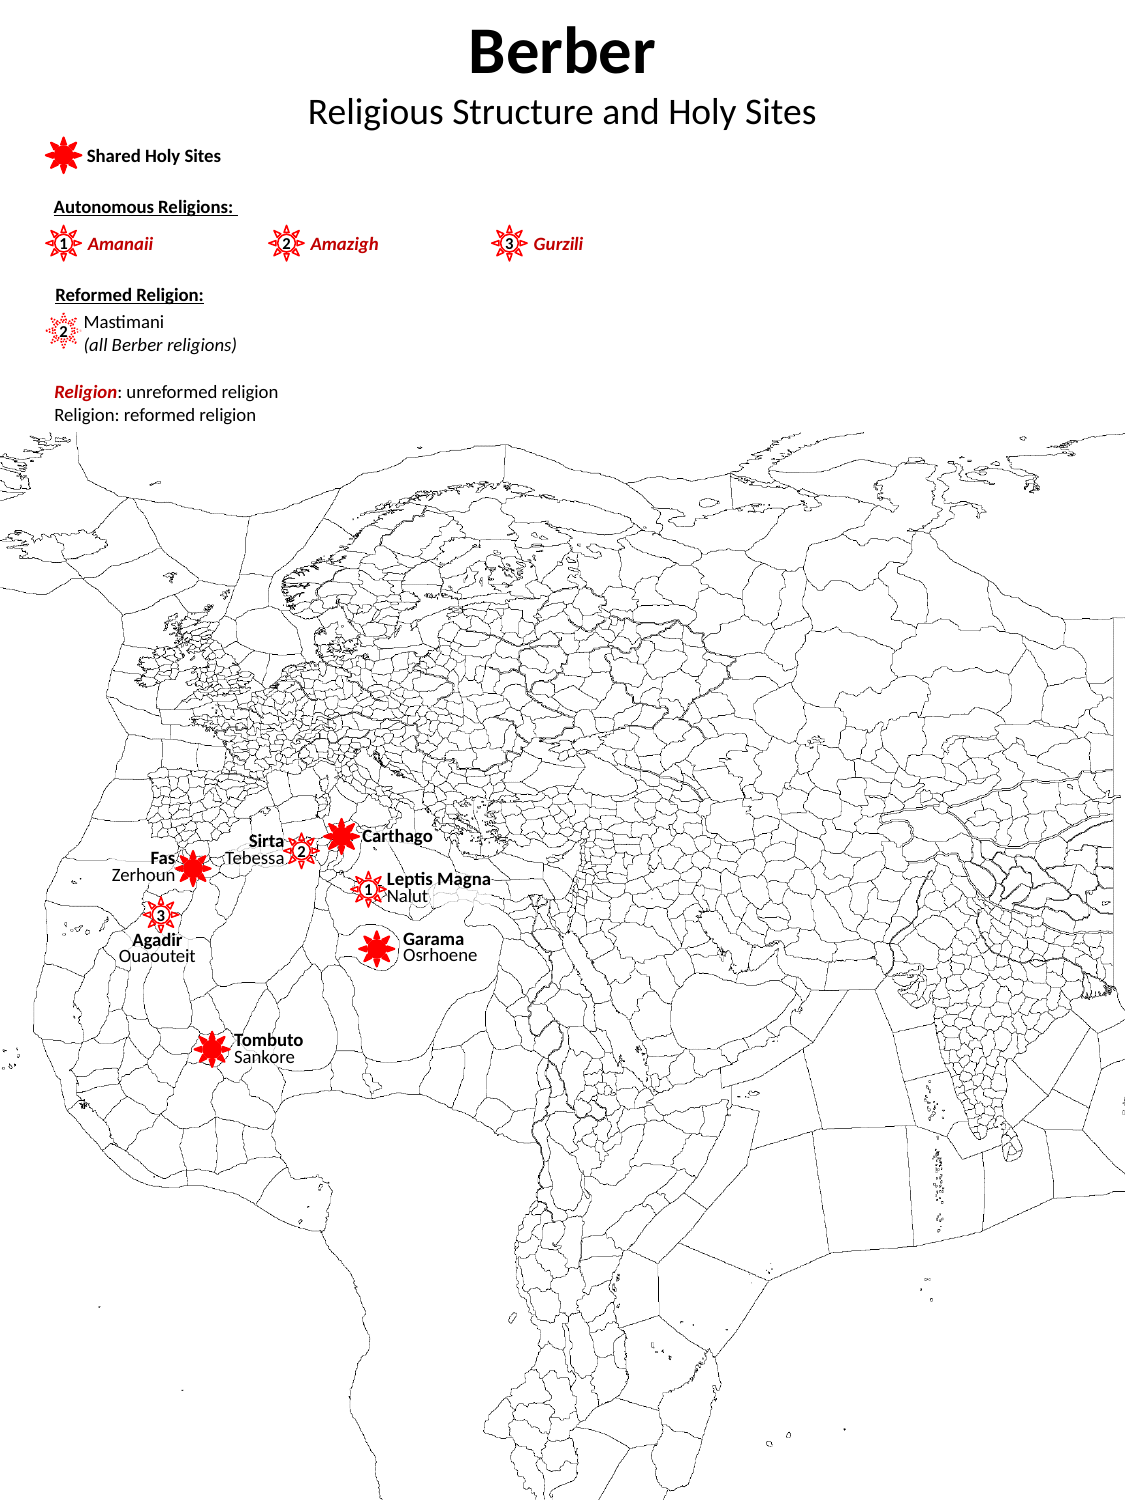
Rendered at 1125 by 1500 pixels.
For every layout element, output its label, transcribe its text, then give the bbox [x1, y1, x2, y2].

text_box 2 [45, 313, 77, 350]
text_box Amazigh [304, 231, 380, 255]
text_box 2 [266, 223, 304, 264]
text_box 1 [43, 225, 81, 264]
text_box Gurzili [527, 231, 584, 255]
text_box Autonomous Religions: [47, 187, 244, 225]
text_box Amanaii [81, 231, 154, 255]
text_box Reformed Religion: [49, 275, 211, 313]
text_box Shared Holy Sites [86, 143, 222, 167]
text_box Religion: unreformed religion Religion: reformed religion [48, 379, 279, 425]
text_box Mastimani (all Berber religions) [77, 309, 238, 355]
picture [0, 432, 1125, 1500]
text_box 3 [489, 223, 527, 264]
text_box Berber Religious Structure and Holy Sites [0, 0, 1125, 140]
text_box [43, 140, 84, 176]
